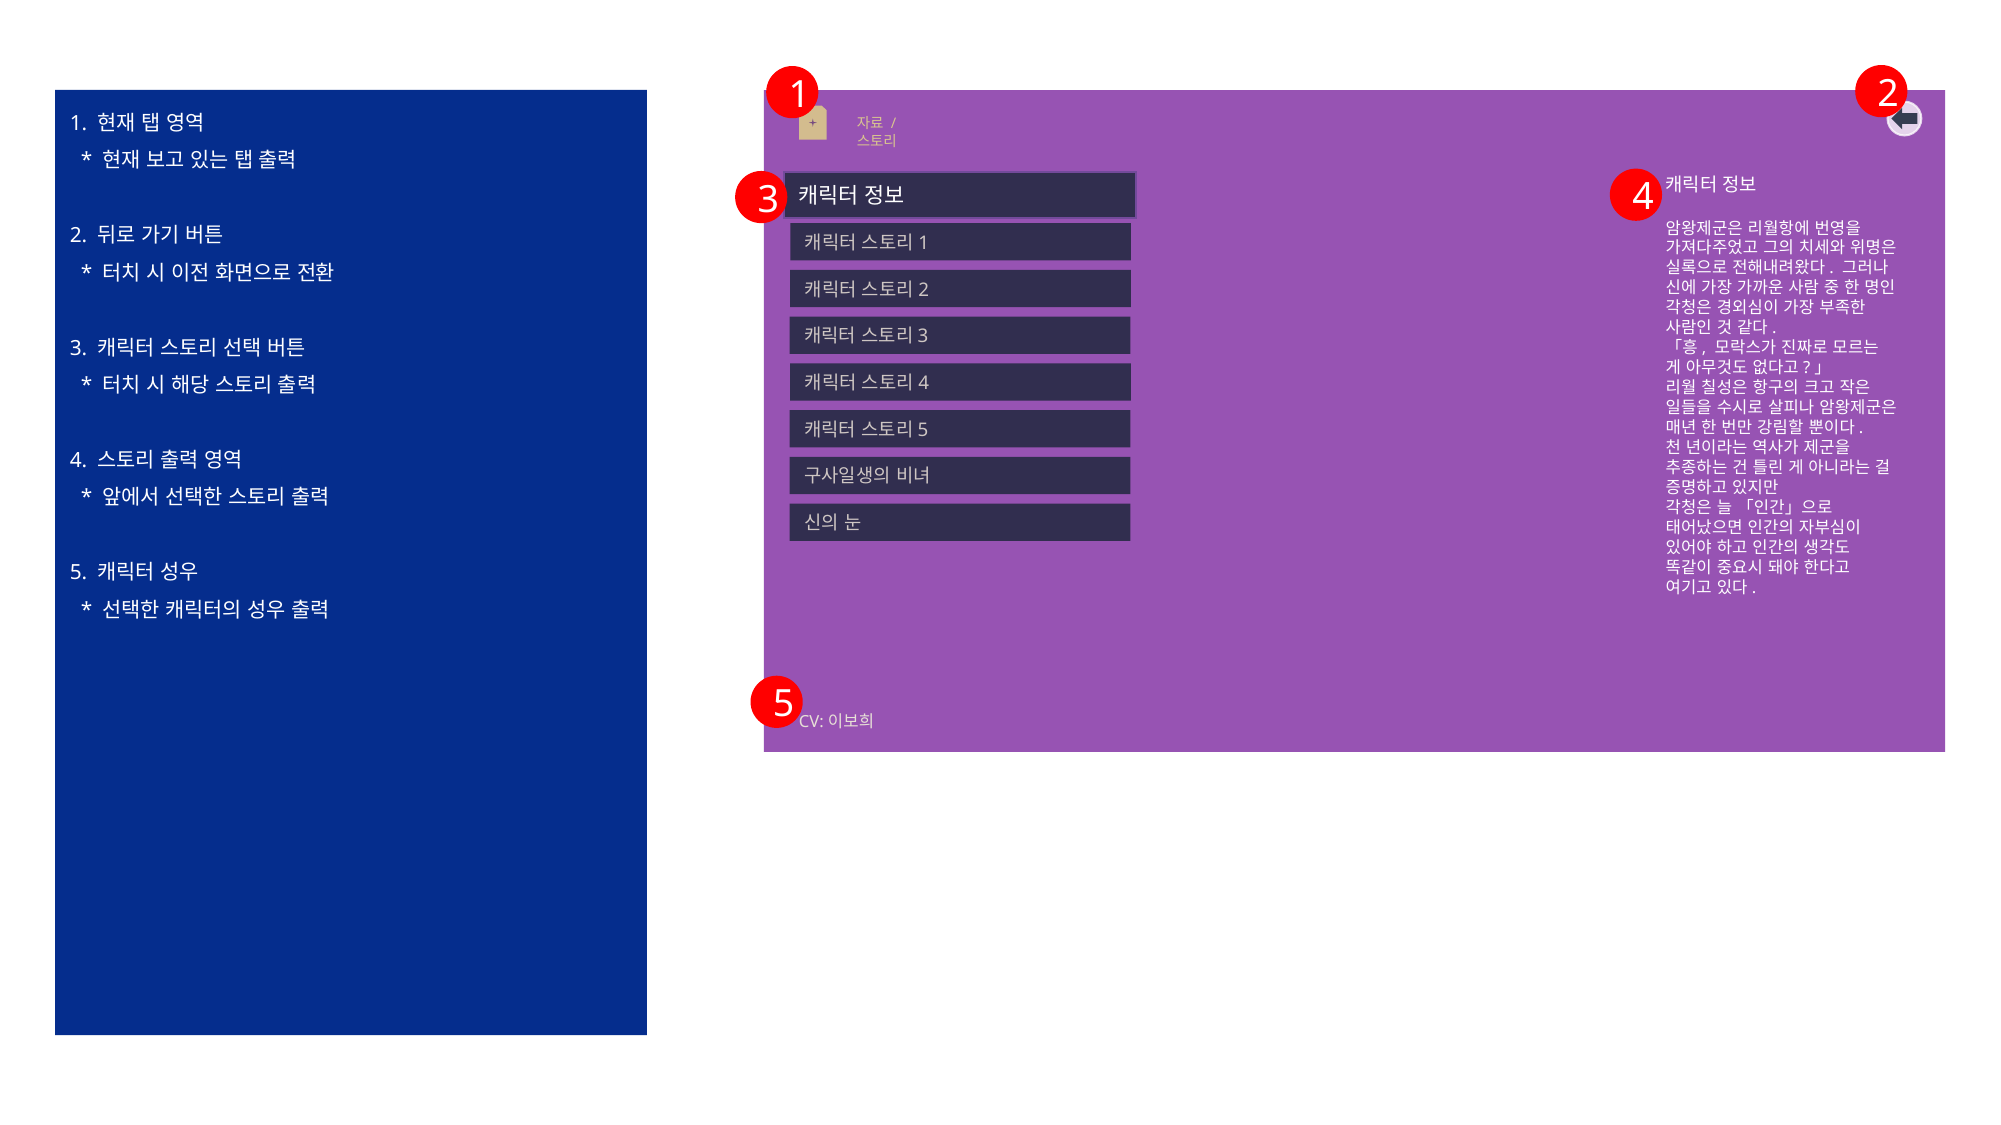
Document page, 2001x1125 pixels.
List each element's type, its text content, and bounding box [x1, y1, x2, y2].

text_box [1889, 108, 1919, 132]
text_box 캐릭터 정보 암왕제군은 리월항에 번영을 가져다주었고 그의 치세와 위명은 실록으로 전해내려왔다. 그러나 신에 가장 가까운 사람 중 한 명인 각청은 경외심이 가장 부족한 사람인 것 같다. 「흥, 모락스가 진짜로 모르는 게 아무것도 없다고?」 리월 칠성은 항구의 크고 작은 일들을 수시로 살피나 암왕제군은 매년 한 번만 강림할 뿐이다. 천 년이라는 역사가 제군을 추종하는 건 틀린 게 아니라는 걸 증명하고 있지만 각청은 늘 「인간」으로 태어났으면 인간의 자부심이 있어야 하고 인간의 생각도 똑같이 중요시 돼야 한다고 여기고 있다. [1650, 165, 1913, 710]
text_box 자료 / 스토리 [842, 106, 954, 157]
text_box 신의 눈 [789, 503, 1131, 541]
text_box [763, 89, 1946, 753]
text_box 1 [765, 64, 820, 120]
text_box 캐릭터 스토리1 [790, 223, 1131, 261]
text_box 1. 현재 탭 영역 * 현재 보고 있는 탭 출력 2. 뒤로 가기 버튼 * 터치 시 이전 화면으로 전환 3. 캐릭터 스토리 선택 버튼 * 터치 시 해당 스토리 출력 4. 스토리 출력 영역 * 앞에서 선택한 스토리 출력 5. 캐릭터 성우 * 선택한 캐릭터의 성우 출력 [54, 89, 648, 1036]
text_box 2 [1854, 63, 1909, 119]
text_box 5 [749, 674, 804, 729]
text_box 캐릭터 스토리4 [790, 363, 1131, 401]
text_box [808, 118, 818, 128]
text_box 캐릭터 스토리5 [789, 410, 1131, 448]
text_box [798, 104, 828, 141]
text_box [1886, 100, 1923, 137]
text_box 캐릭터 정보 [783, 171, 1137, 219]
text_box 구사일생의 비녀 [789, 456, 1131, 495]
text_box CV:이보희 [784, 703, 939, 739]
text_box 3 [734, 169, 789, 225]
text_box 4 [1608, 167, 1664, 222]
text_box 캐릭터 스토리3 [789, 316, 1131, 354]
text_box 캐릭터 스토리2 [790, 269, 1131, 308]
